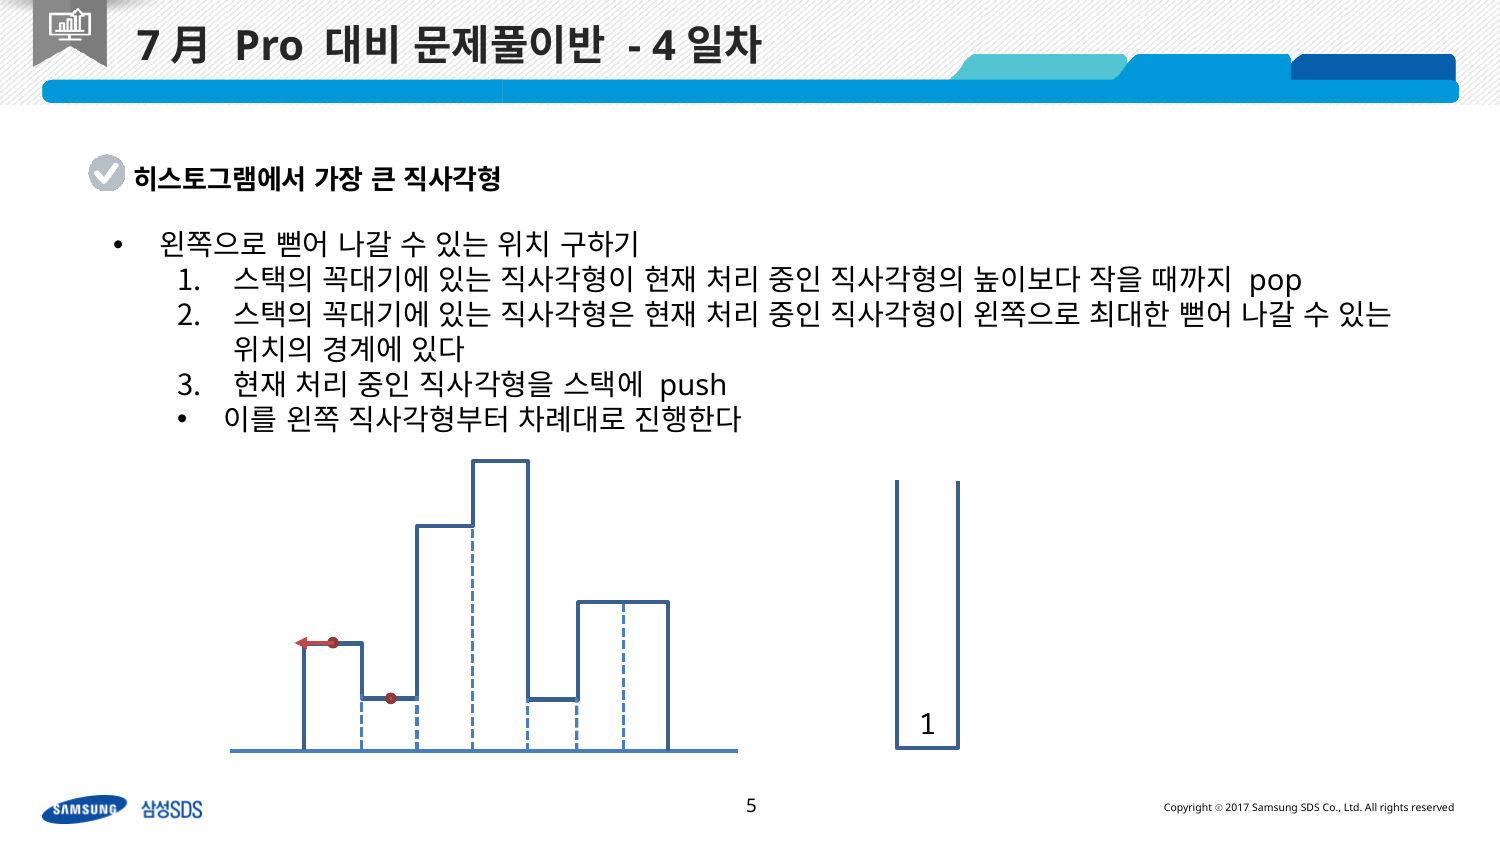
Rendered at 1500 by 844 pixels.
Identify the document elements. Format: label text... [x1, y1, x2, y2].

title 7月 Pro 대비 문제풀이반 - 4일차 [123, 8, 1474, 79]
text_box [229, 460, 739, 753]
picture [0, 0, 1500, 127]
text_box 1 [895, 480, 960, 750]
picture [42, 795, 202, 824]
text_box 왼쪽으로 뻗어 나갈 수 있는 위치 구하기 스택의 꼭대기에 있는 직사각형이 현재 처리 중인 직사각형의 높이보다 작을 때까지 pop 스택의 꼭대기에 있는 직사각형은 현재 처리 중인 직사각형이 왼쪽으로 최대한 뻗어 나갈 수 있는 위치의 경계에 있다 현재 처리 중인 직사각형을 스택에 push 이를 왼쪽 직사각형부터 차례대로 진행한다 [86, 207, 1438, 755]
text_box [40, 138, 1016, 197]
